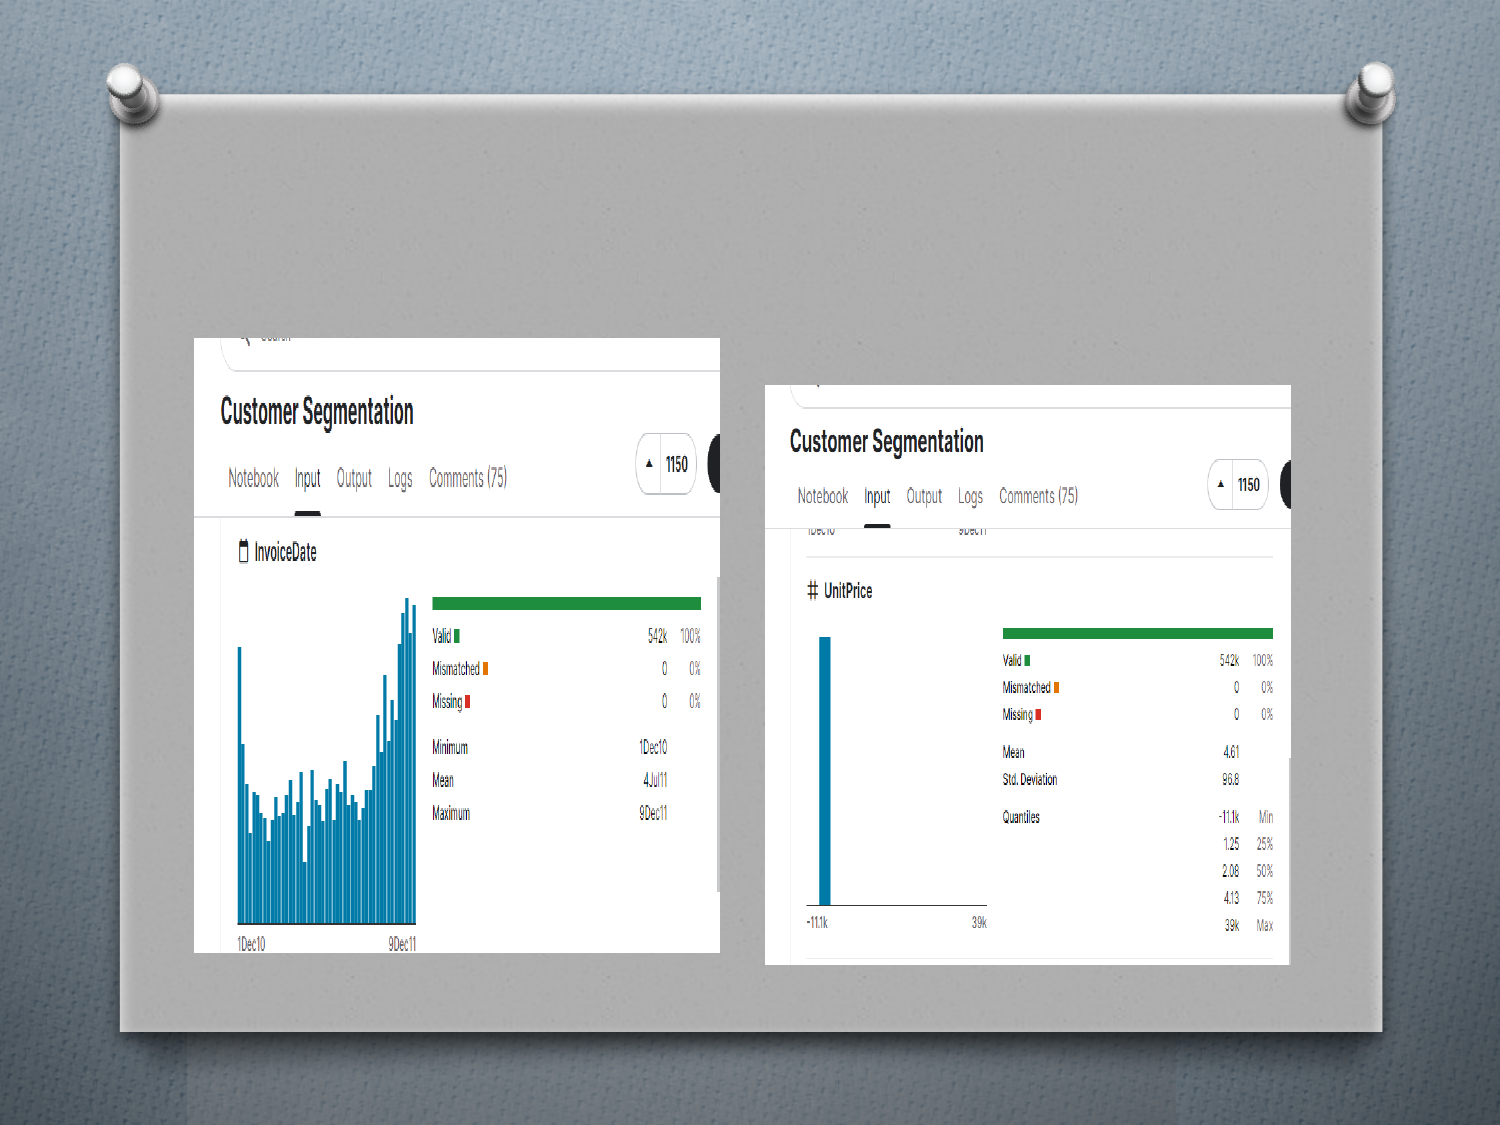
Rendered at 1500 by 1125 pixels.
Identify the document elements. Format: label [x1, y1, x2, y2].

list [194, 337, 720, 953]
picture [75, 29, 198, 153]
picture [1317, 35, 1439, 156]
list [764, 385, 1291, 965]
